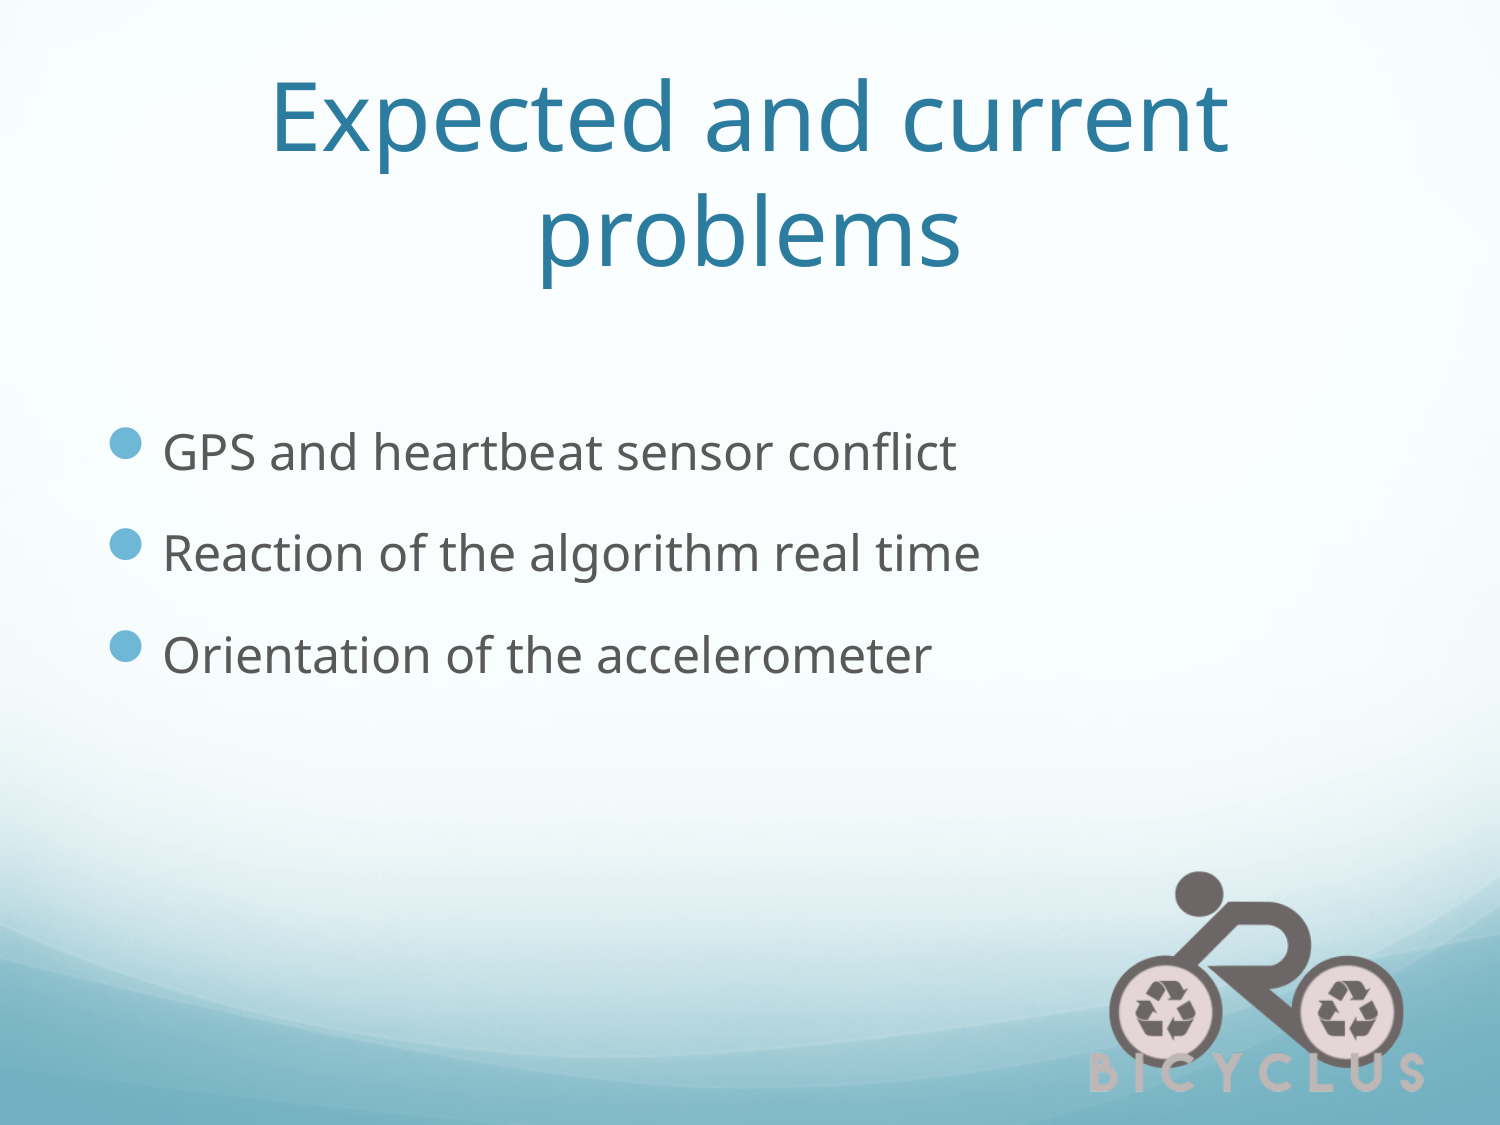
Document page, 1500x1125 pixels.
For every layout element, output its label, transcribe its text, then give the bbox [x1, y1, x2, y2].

title Expected and current problems [90, 74, 1410, 294]
list GPS and heartbeat sensor conflict Reaction of the algorithm real time Orientation of the accelerometer [90, 412, 1410, 1125]
picture [1084, 857, 1439, 1093]
